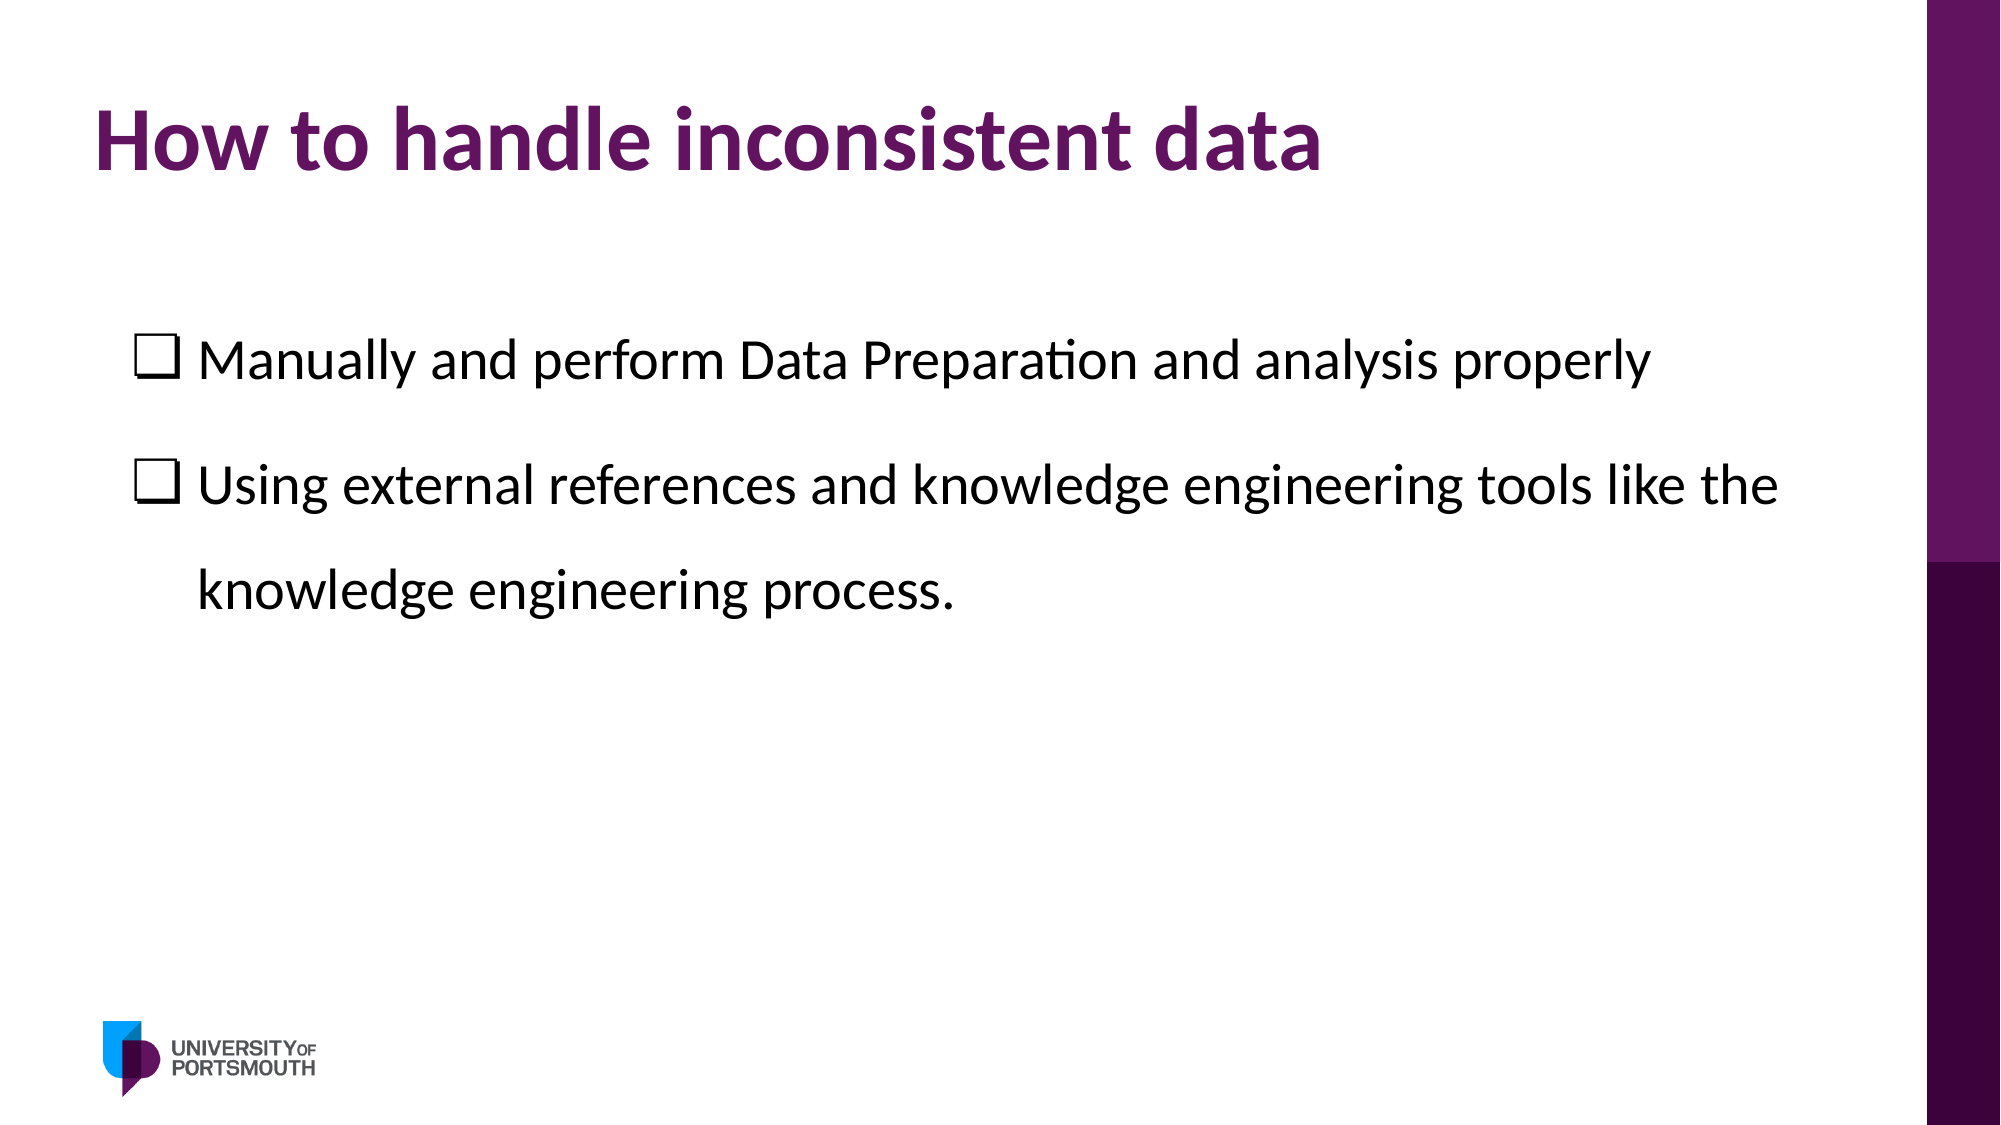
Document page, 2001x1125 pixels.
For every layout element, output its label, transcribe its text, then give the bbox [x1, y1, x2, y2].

title How to handle inconsistent data [79, 91, 1908, 279]
list Manually and perform Data Preparation and analysis properly Using external references and knowledge engineering tools like the knowledge engineering process. [107, 278, 1820, 1005]
picture [103, 1021, 316, 1097]
